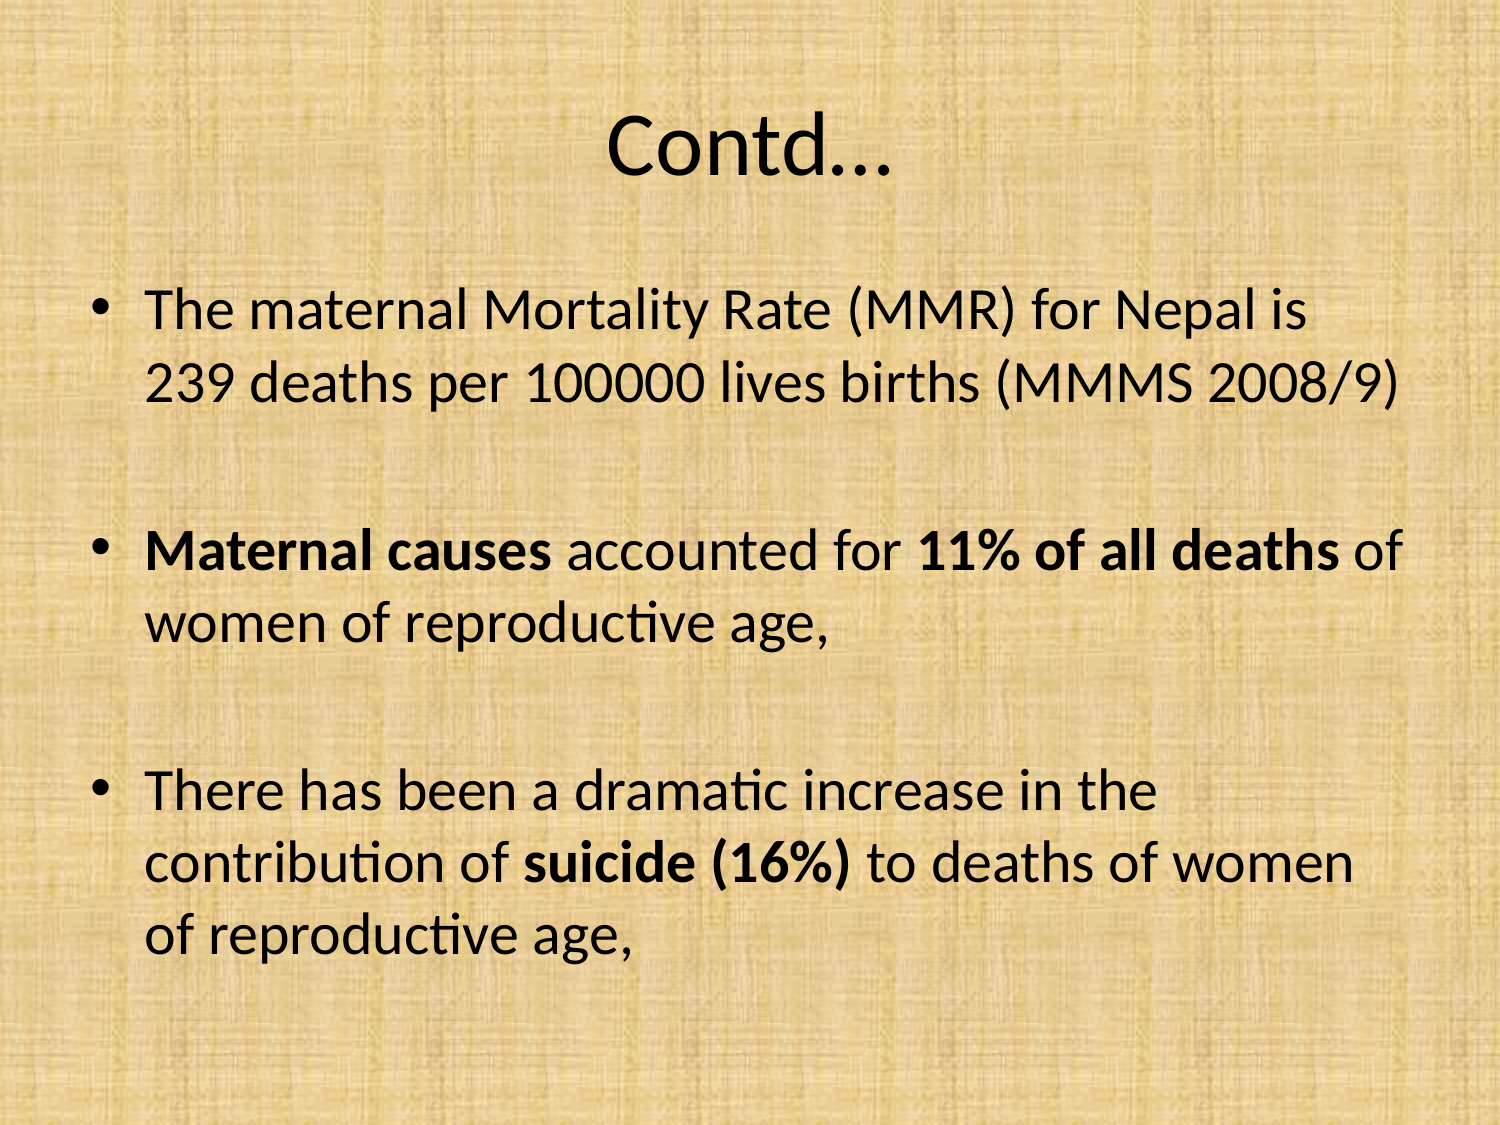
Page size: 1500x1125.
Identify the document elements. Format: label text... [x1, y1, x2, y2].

title Contd… [75, 45, 1425, 233]
picture [0, 0, 1500, 1125]
list The maternal Mortality Rate (MMR) for Nepal is 239 deaths per 100000 lives births (MMMS 2008/9) Maternal causes accounted for 11% of all deaths of women of reproductive age, There has been a dramatic increase in the contribution of suicide (16%) to deaths of women of reproductive age, [75, 262, 1425, 1005]
